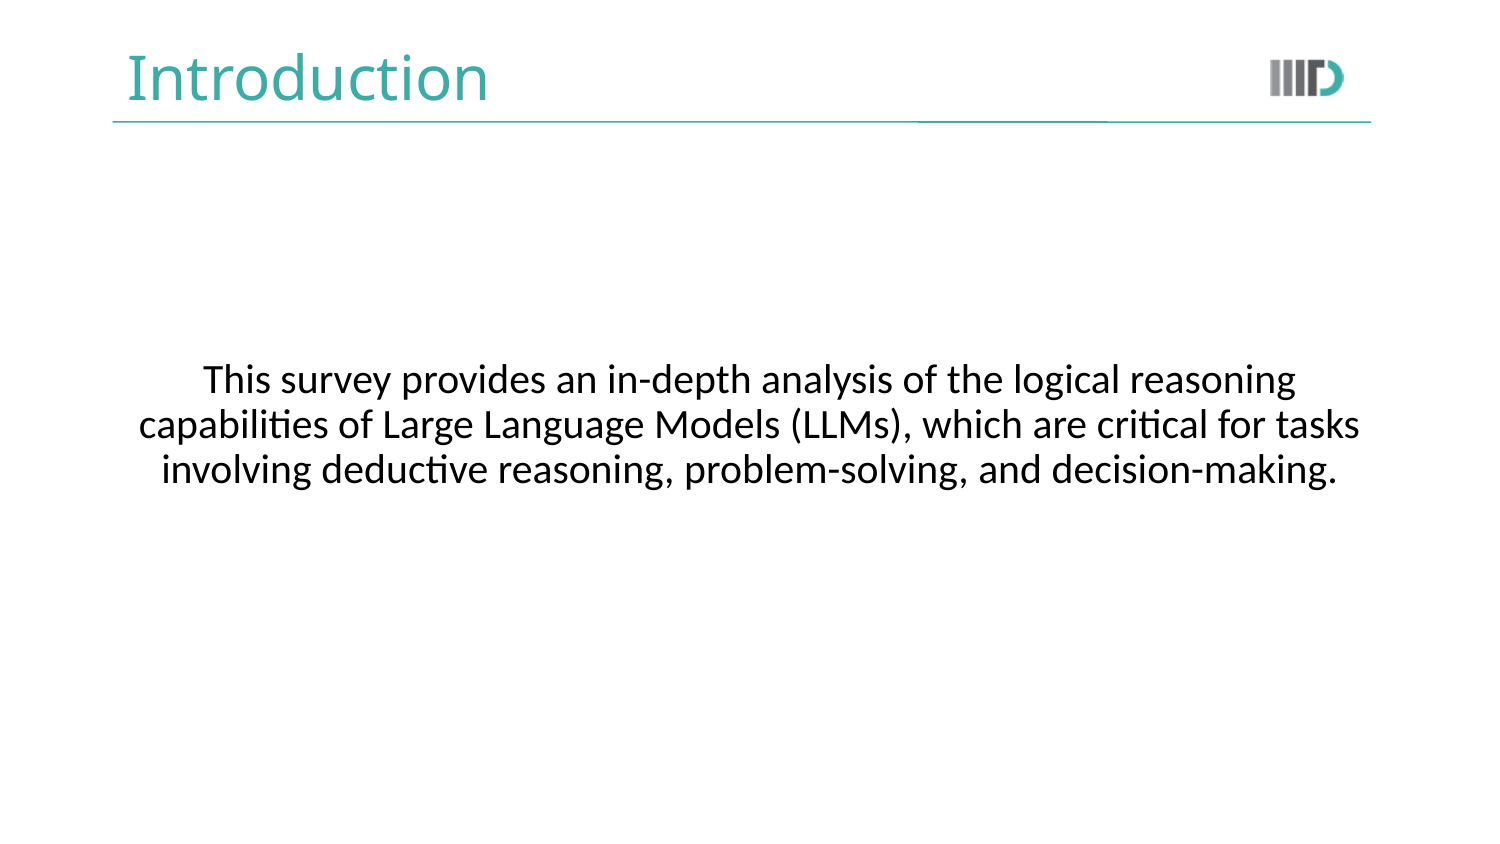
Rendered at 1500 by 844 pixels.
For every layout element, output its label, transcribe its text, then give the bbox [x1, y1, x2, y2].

title Introduction [112, 39, 1236, 122]
picture [1256, 50, 1355, 106]
list This survey provides an in-depth analysis of the logical reasoning capabilities of Large Language Models (LLMs), which are critical for tasks involving deductive reasoning, problem-solving, and decision-making. [112, 147, 1388, 761]
